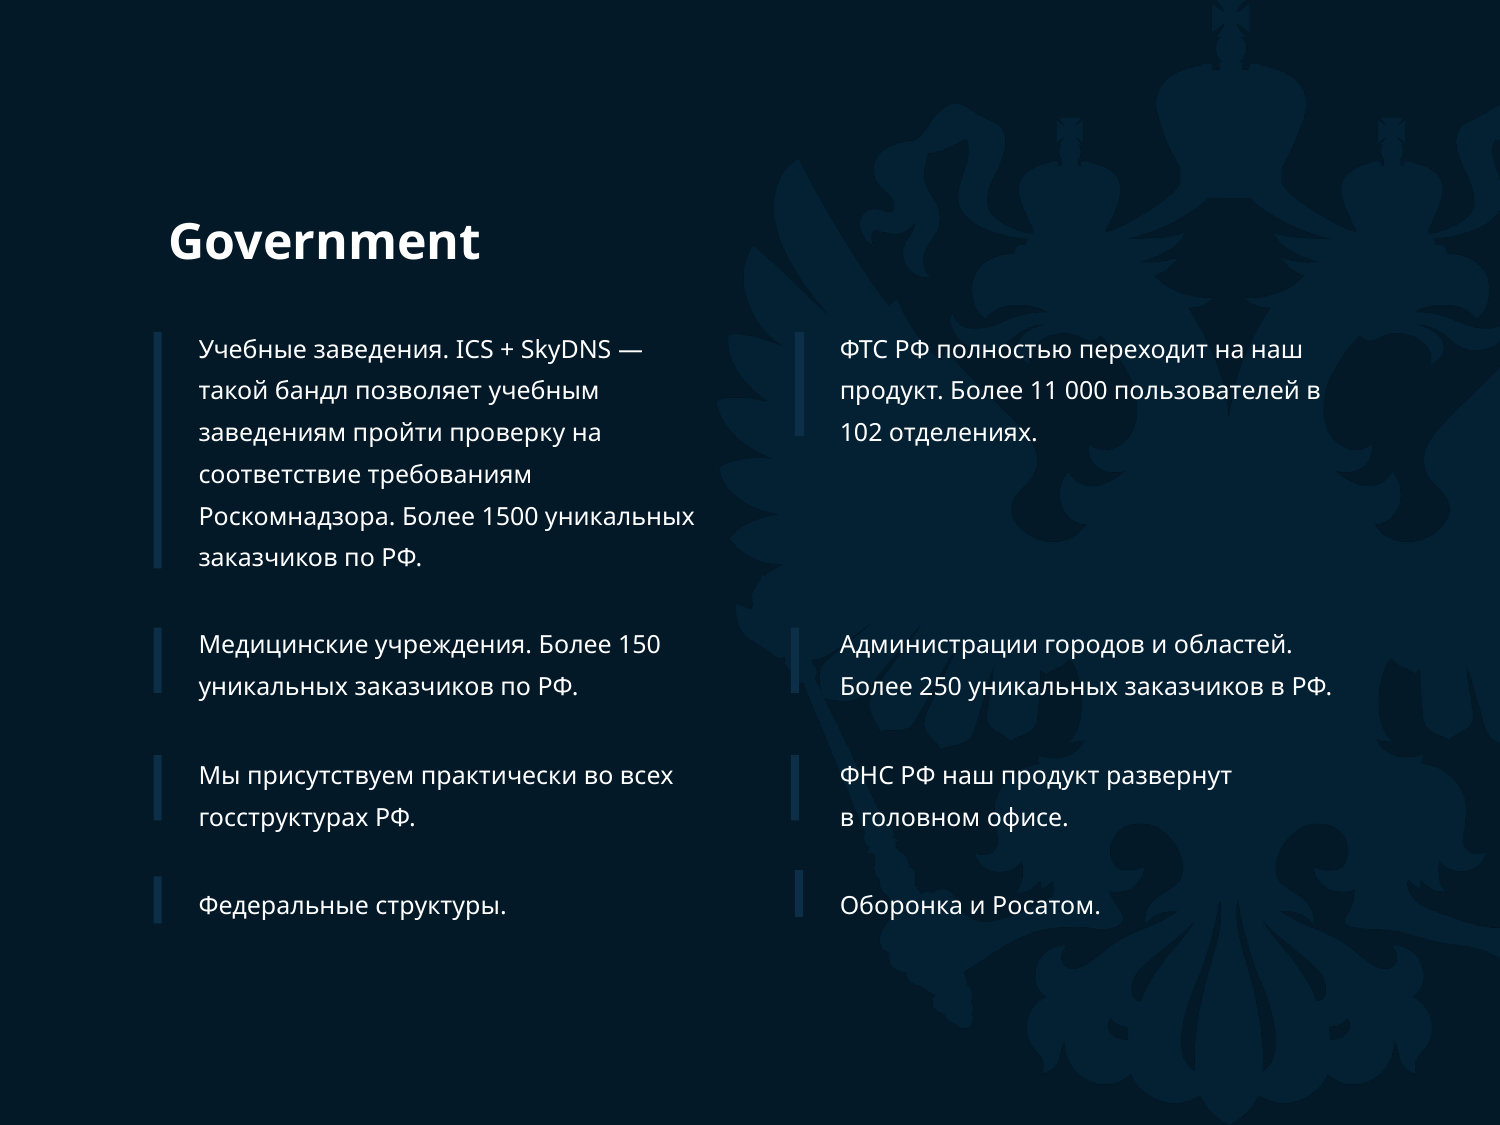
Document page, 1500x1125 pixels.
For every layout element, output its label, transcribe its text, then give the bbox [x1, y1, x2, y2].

title Government [153, 59, 716, 278]
text_box [153, 875, 163, 924]
text_box [153, 626, 163, 694]
text_box Учебные заведения. ICS + SkyDNS — такой бандл позволяет учебным заведениям пройти проверку на соответствие требованиям Роскомнадзора. Более 1500 уникальных заказчиков по РФ. [183, 314, 716, 579]
text_box Мы присутствуем практически во всех госструктурах РФ. [183, 740, 716, 839]
text_box [153, 331, 163, 569]
text_box [153, 754, 163, 821]
picture [716, 0, 1500, 1125]
text_box Медицинские учреждения. Более 150 уникальных заказчиков по РФ. [183, 609, 716, 708]
text_box Федеральные структуры. [183, 870, 716, 927]
